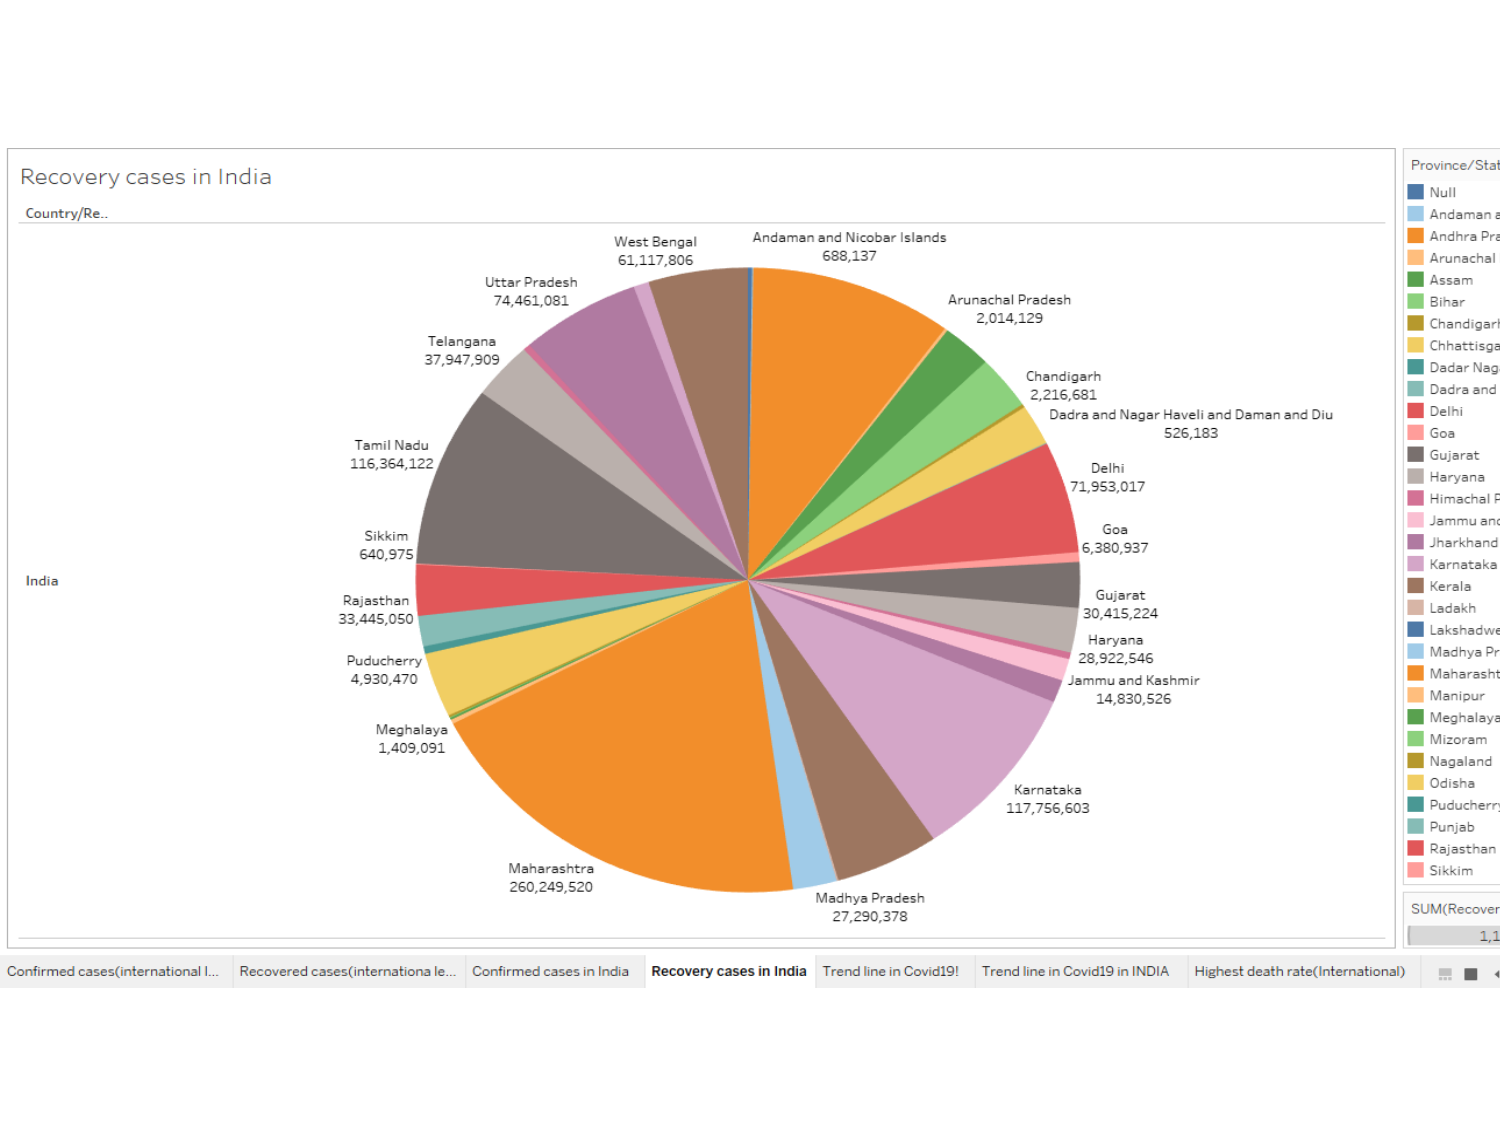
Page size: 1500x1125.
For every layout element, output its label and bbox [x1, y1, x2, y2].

picture [0, 148, 1500, 988]
